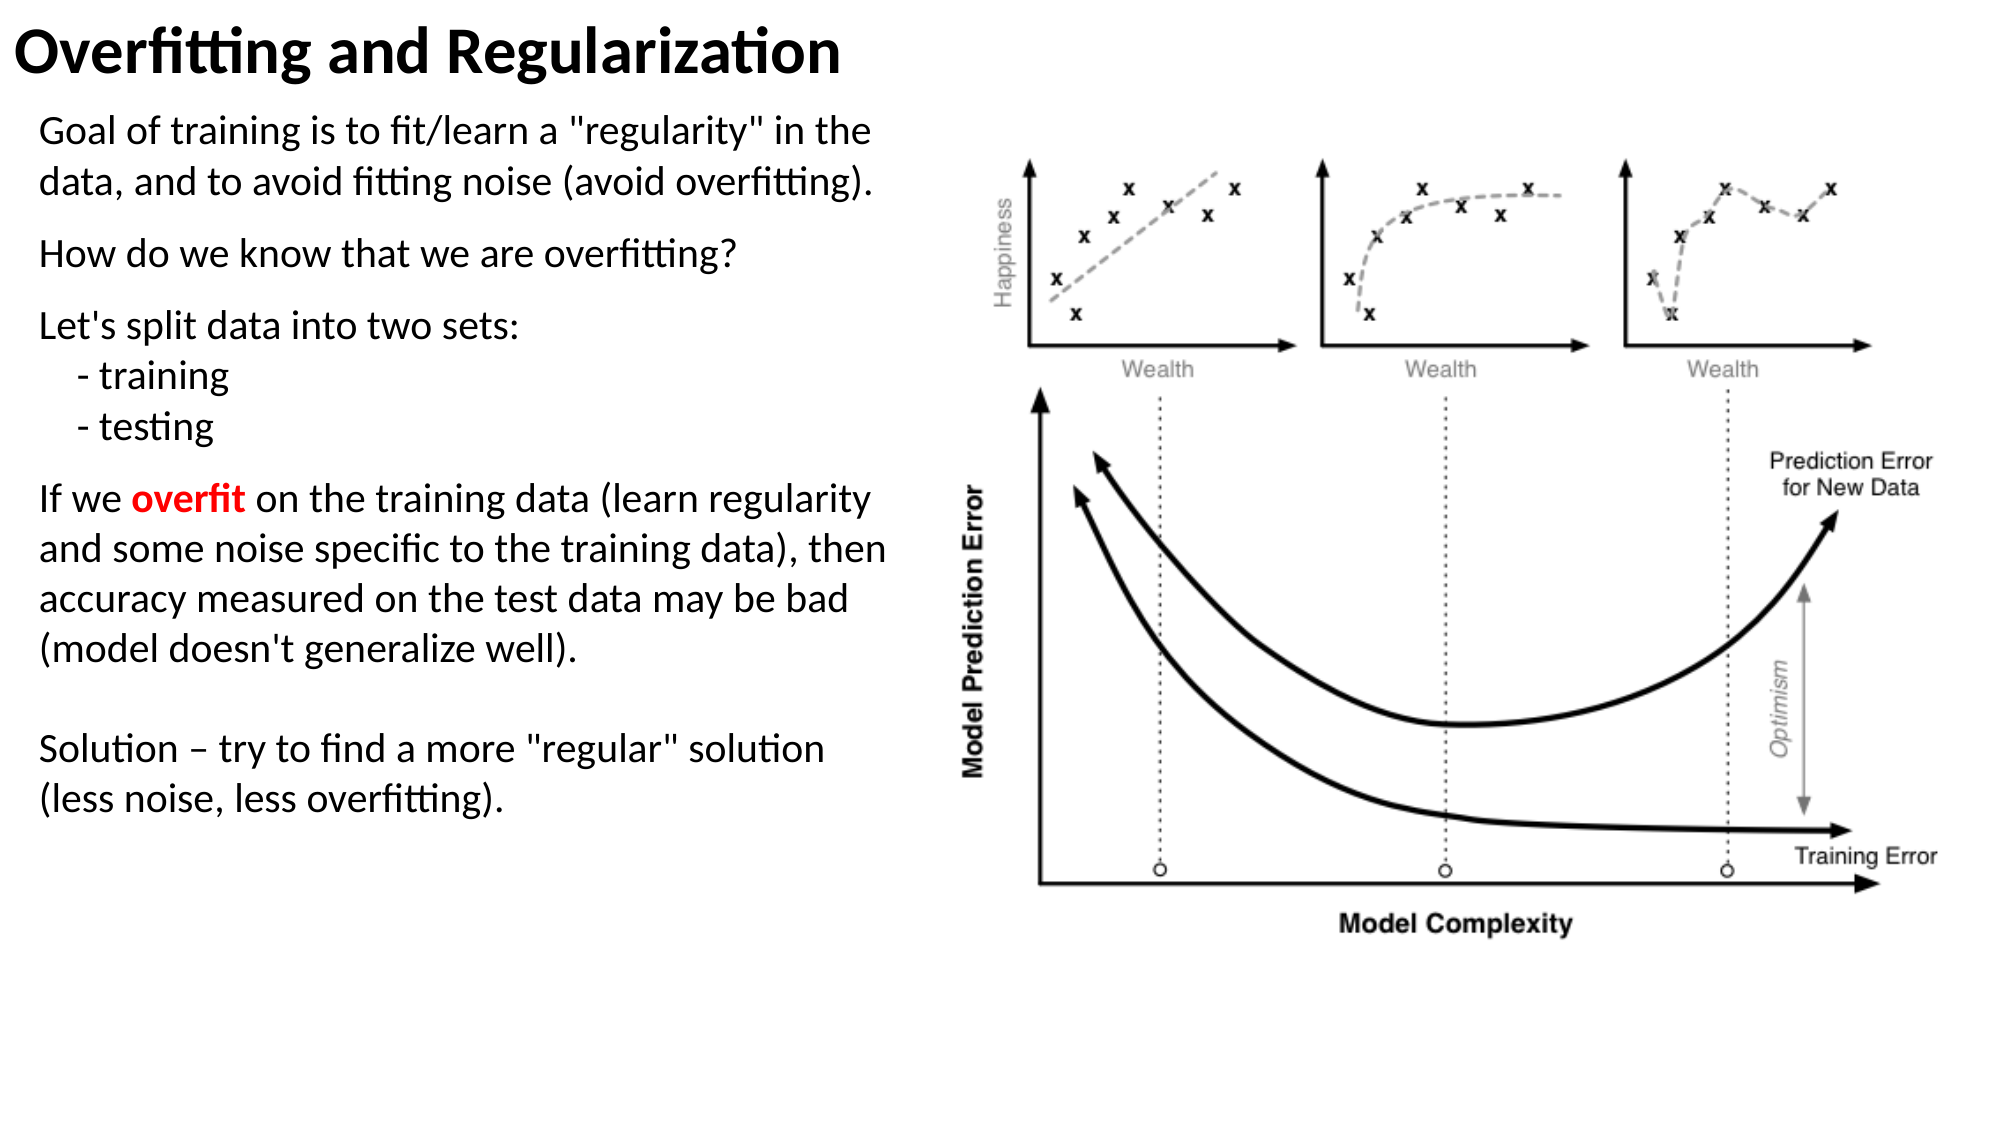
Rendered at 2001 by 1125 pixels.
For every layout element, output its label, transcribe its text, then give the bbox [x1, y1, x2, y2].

text_box Overfitting and Regularization [0, 0, 911, 95]
picture [936, 134, 1966, 956]
text_box Goal of training is to fit/learn a "regularity" in the data, and to avoid fitting noise (avoid overfitting). How do we know that we are overfitting? Let's split data into two sets: - training - testing If we overfit on the training data (learn regularity and some noise specific to the training data), then accuracy measured on the test data may be bad (model doesn't generalize well). Solution – try to find a more "regular" solution (less noise, less overfitting). [24, 95, 911, 829]
